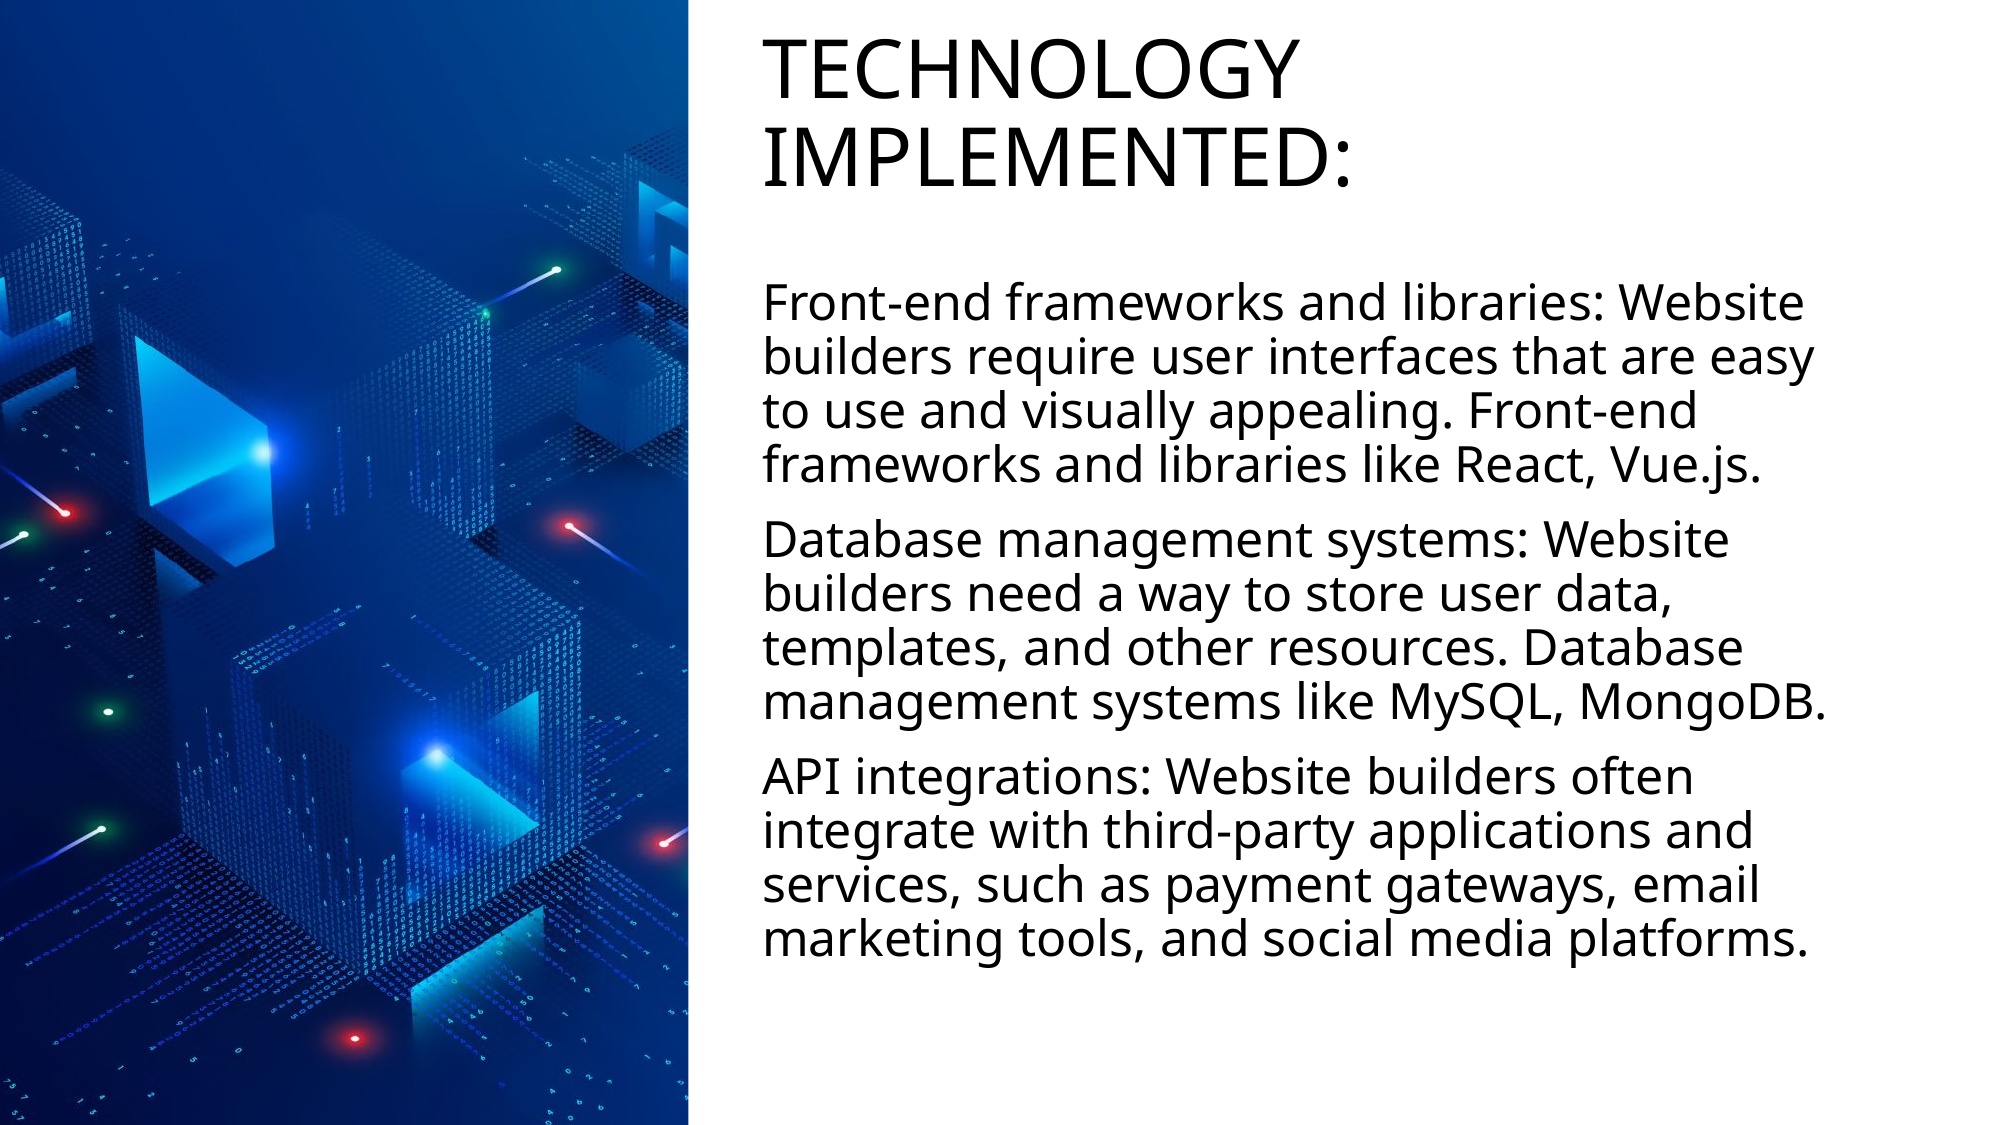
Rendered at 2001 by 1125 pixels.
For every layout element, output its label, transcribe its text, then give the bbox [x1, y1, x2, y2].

text_box [689, 0, 2000, 1125]
list Front-end frameworks and libraries: Website builders require user interfaces that are easy to use and visually appealing. Front-end frameworks and libraries like React, Vue.js. Database management systems: Website builders need a way to store user data, templates, and other resources. Database management systems like MySQL, MongoDB. API integrations: Website builders often integrate with third-party applications and services, such as payment gateways, email marketing tools, and social media platforms. [746, 270, 1863, 1004]
title TECHNOLOGY IMPLEMENTED: [746, 20, 1863, 212]
picture [0, 0, 689, 1125]
